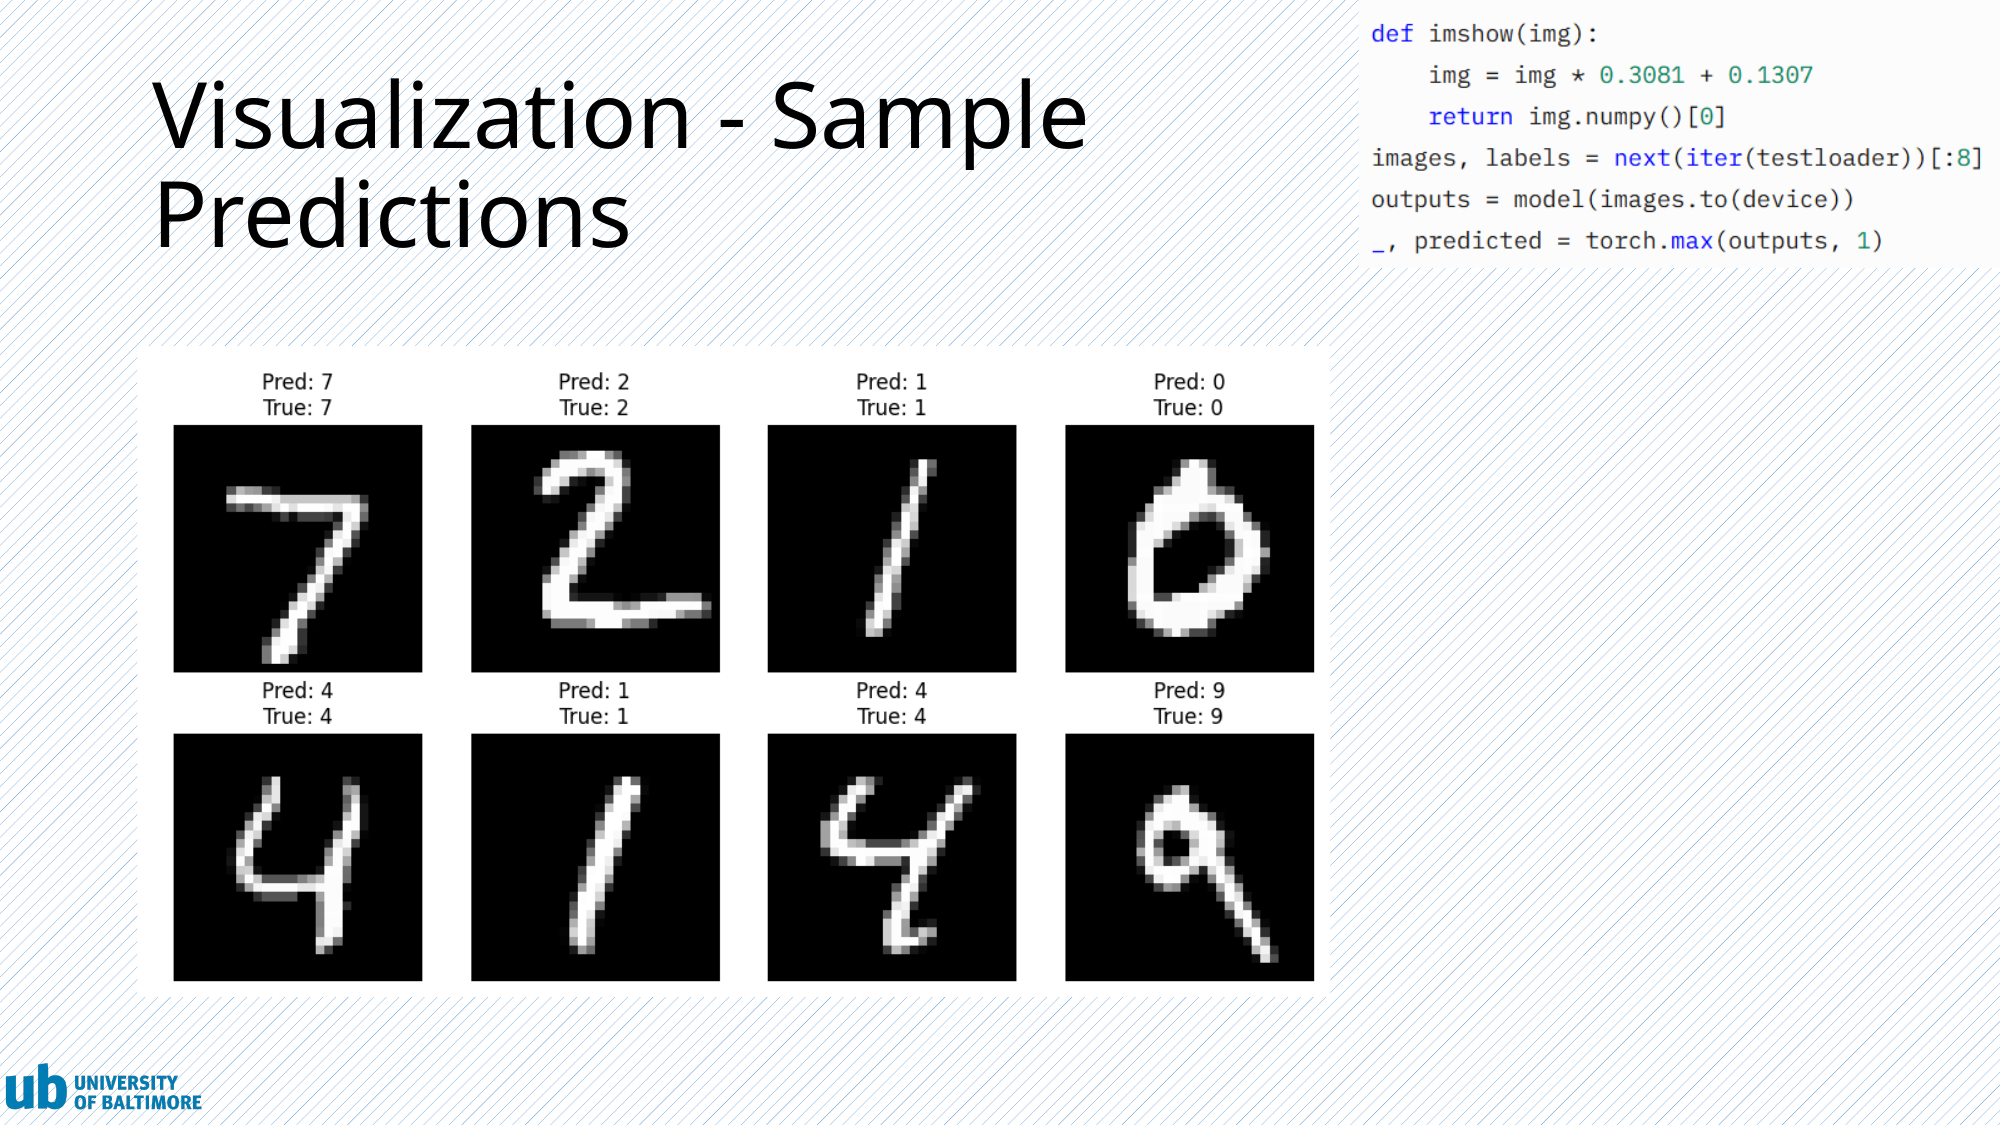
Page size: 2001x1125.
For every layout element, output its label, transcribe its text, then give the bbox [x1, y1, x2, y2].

picture [1358, 0, 2000, 268]
picture [0, 1031, 233, 1125]
title Visualization - Sample Predictions [137, 59, 1359, 278]
picture [137, 346, 1331, 997]
